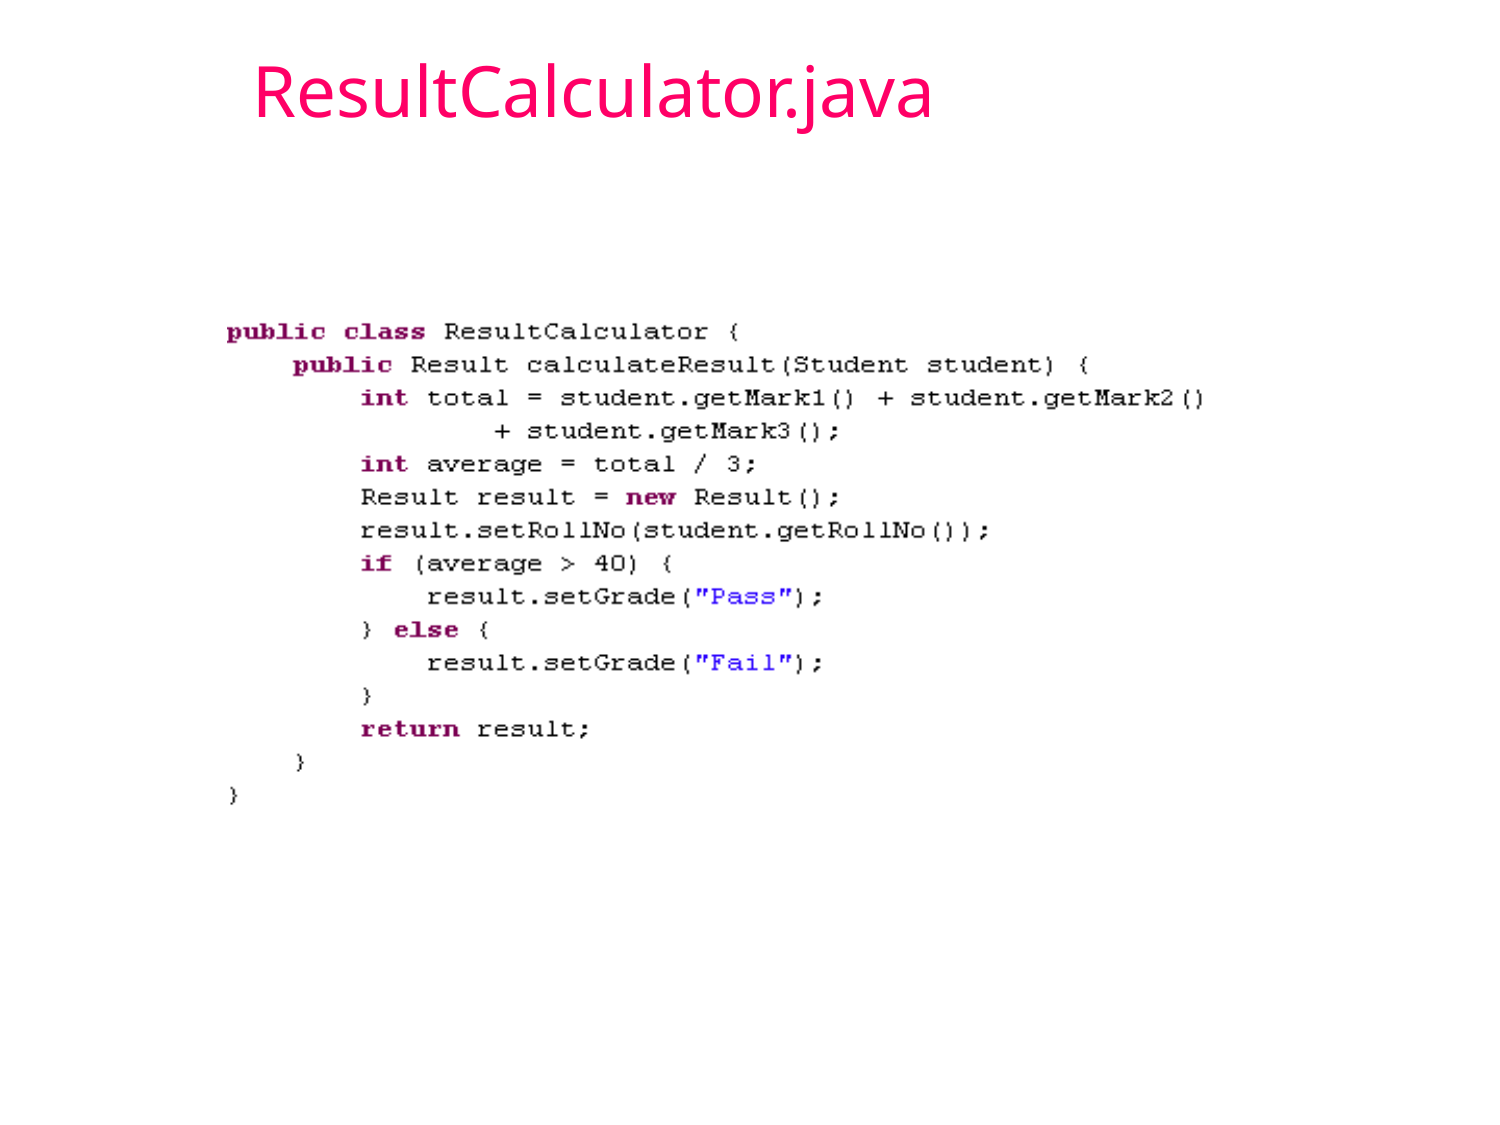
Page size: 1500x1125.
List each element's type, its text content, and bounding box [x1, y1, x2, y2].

title ResultCalculator.java [237, 2, 1500, 188]
picture [227, 318, 1208, 807]
